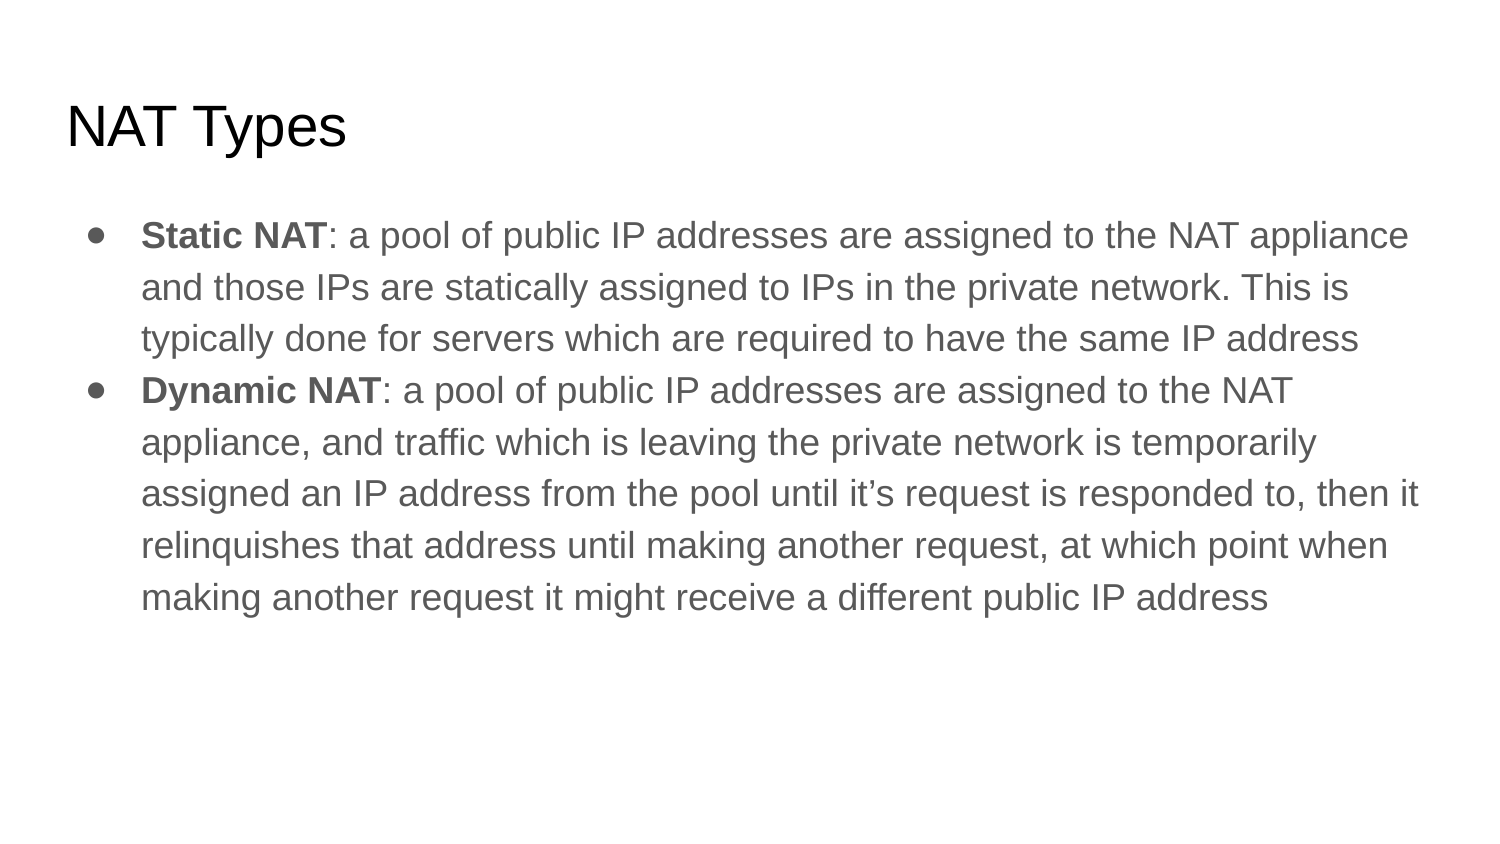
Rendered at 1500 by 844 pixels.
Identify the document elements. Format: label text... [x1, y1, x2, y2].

list Static NAT: a pool of public IP addresses are assigned to the NAT appliance and those IPs are statically assigned to IPs in the private network. This is typically done for servers which are required to have the same IP address Dynamic NAT: a pool of public IP addresses are assigned to the NAT appliance, and traffic which is leaving the private network is temporarily assigned an IP address from the pool until it’s request is responded to, then it relinquishes that address until making another request, at which point when making another request it might receive a different public IP address [51, 189, 1449, 750]
title NAT Types [51, 72, 1449, 167]
